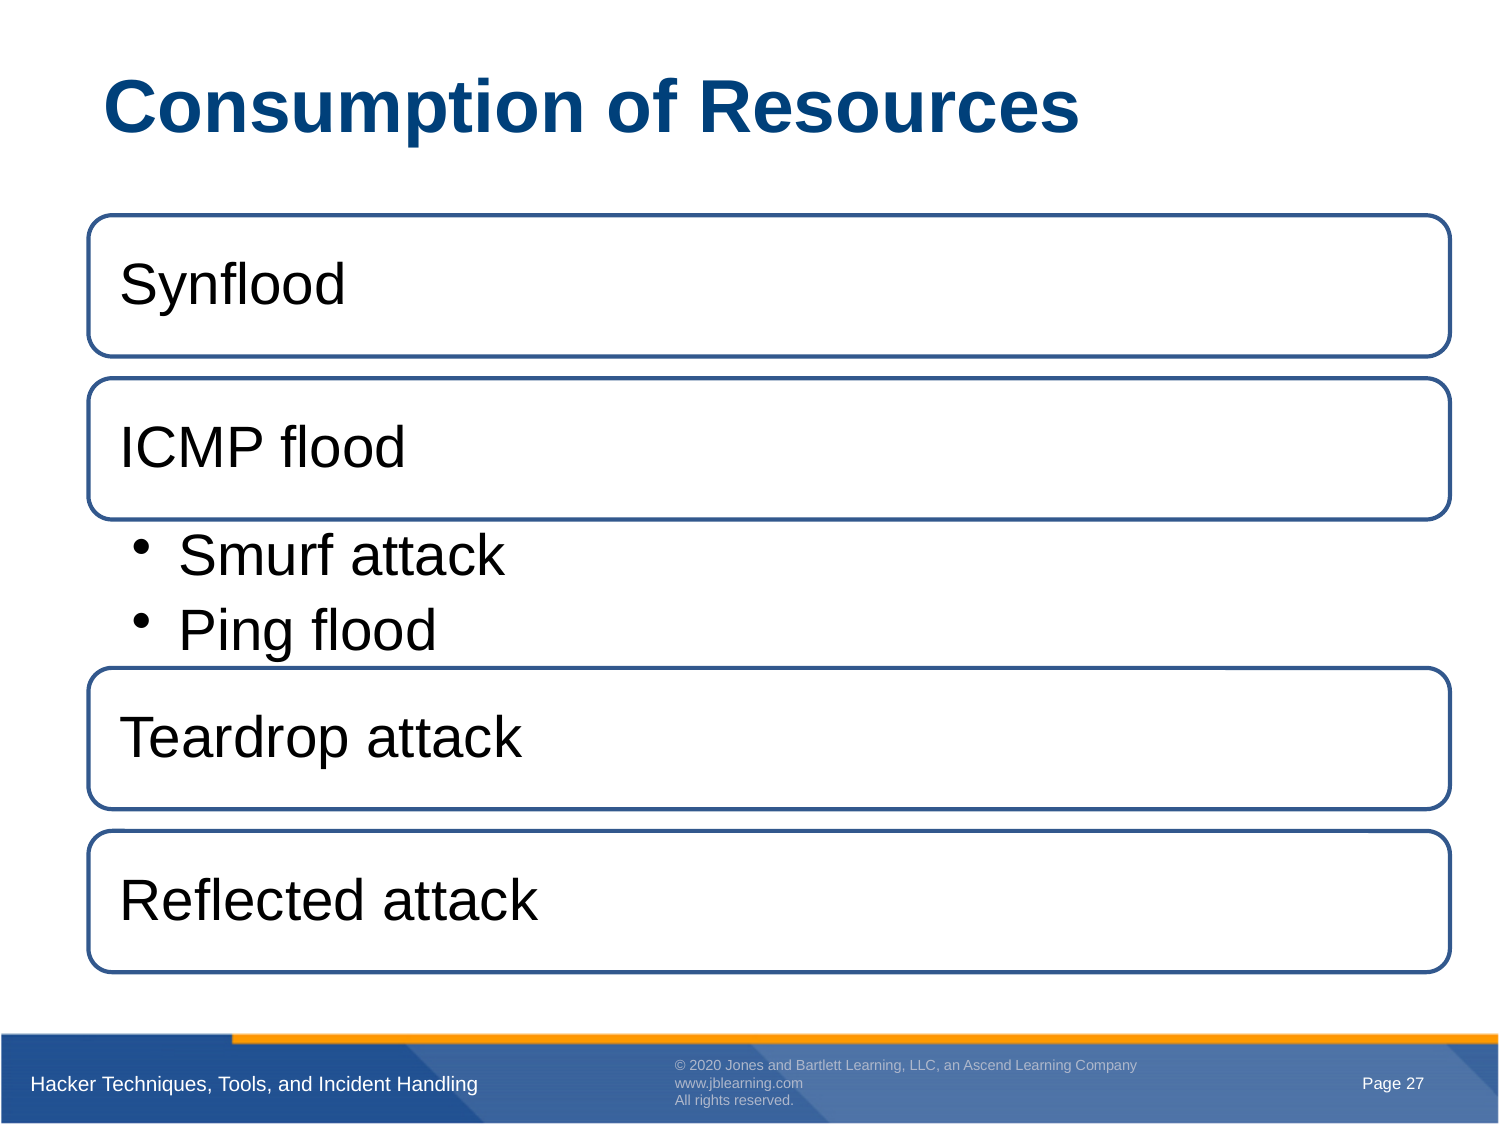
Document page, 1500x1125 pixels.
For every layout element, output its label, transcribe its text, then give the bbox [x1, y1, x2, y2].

title Consumption of Resources [88, 49, 1451, 212]
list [88, 212, 1451, 976]
picture [0, 1032, 1500, 1125]
